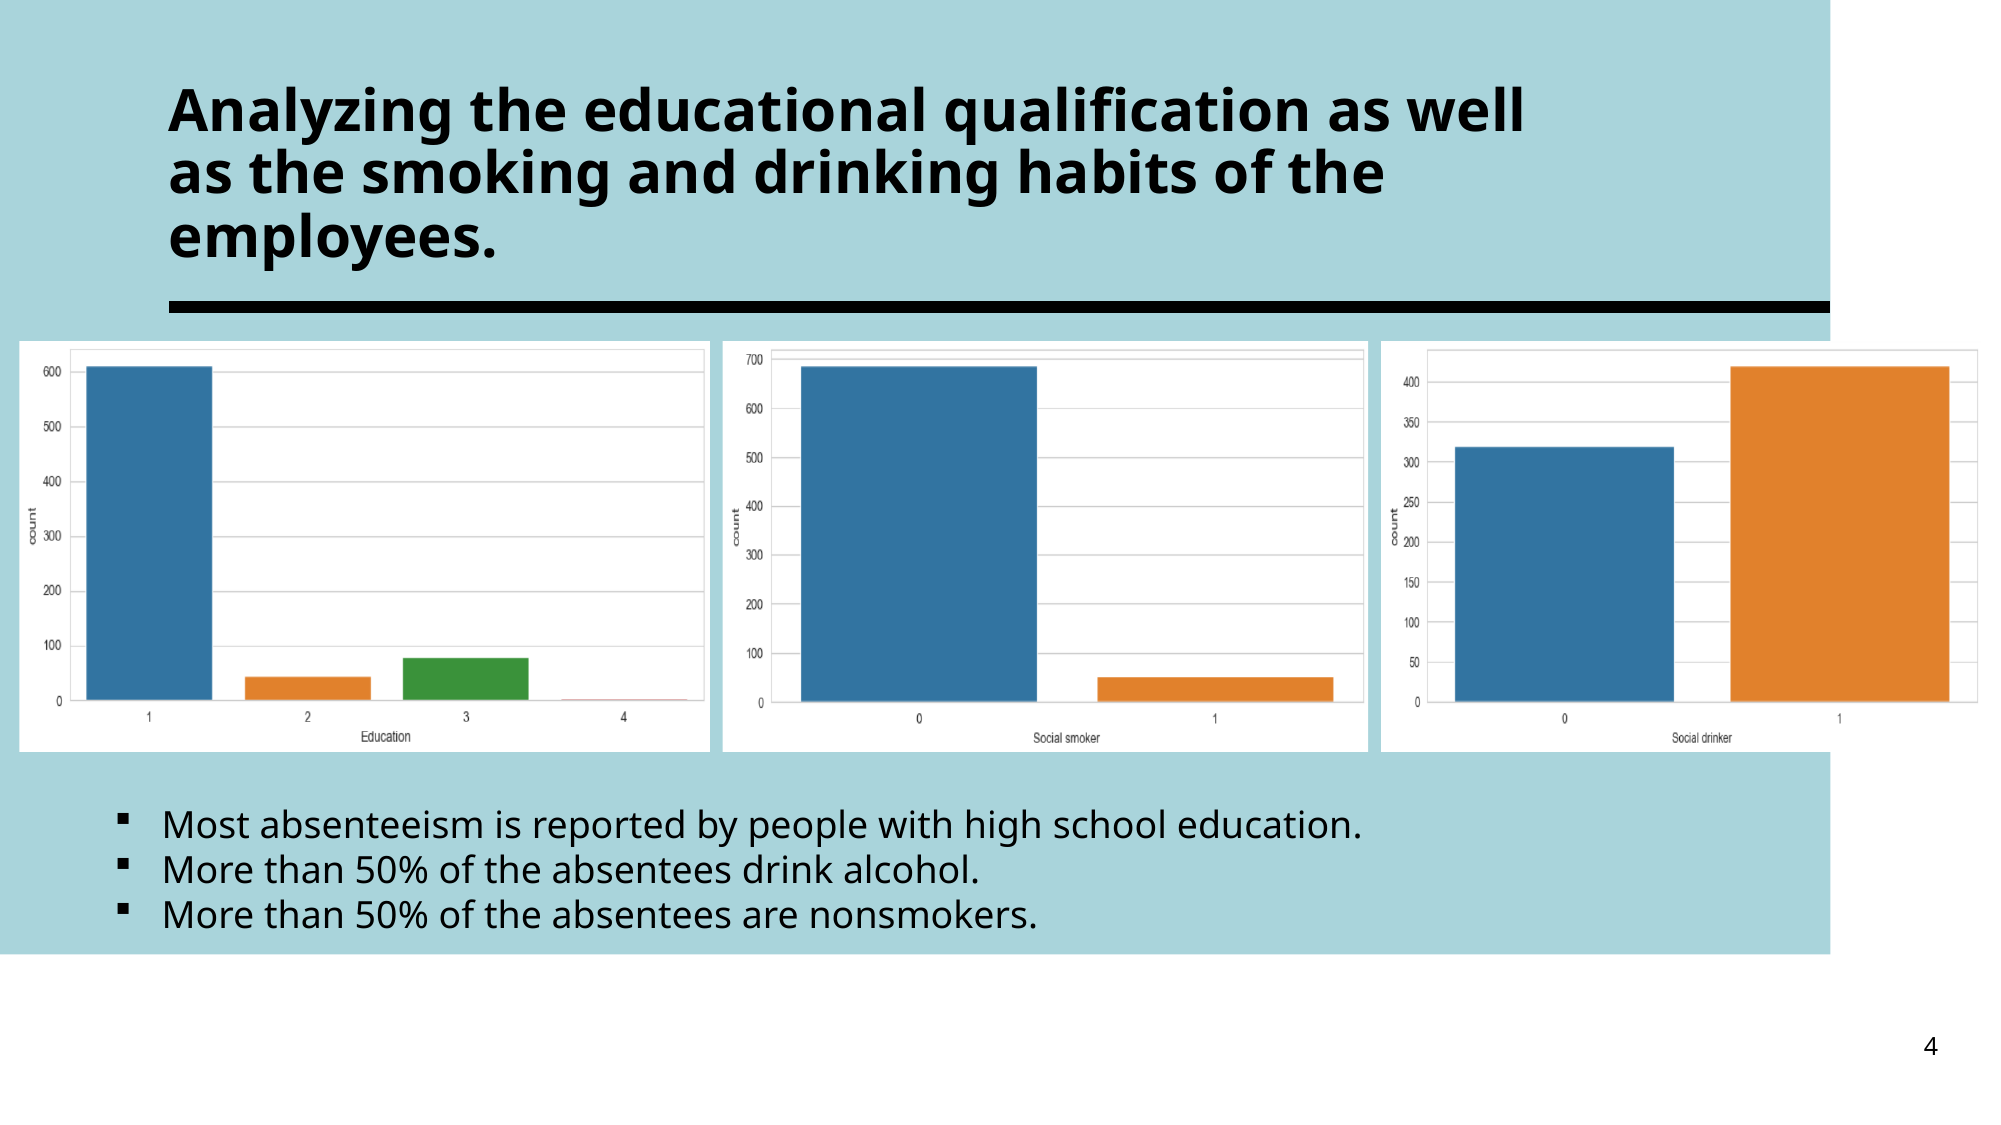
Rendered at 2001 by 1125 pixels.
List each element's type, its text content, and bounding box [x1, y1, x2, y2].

text_box Most absenteeism is reported by people with high school education. More than 50% of the absentees drink alcohol. More than 50% of the absentees are nonsmokers. [99, 793, 1546, 989]
title Analyzing the educational qualification as well as the smoking and drinking habits of the employees. [168, 163, 1584, 270]
picture [1380, 341, 1981, 752]
slide_number 4 [1885, 1032, 1954, 1063]
picture [19, 341, 710, 752]
picture [722, 341, 1369, 752]
